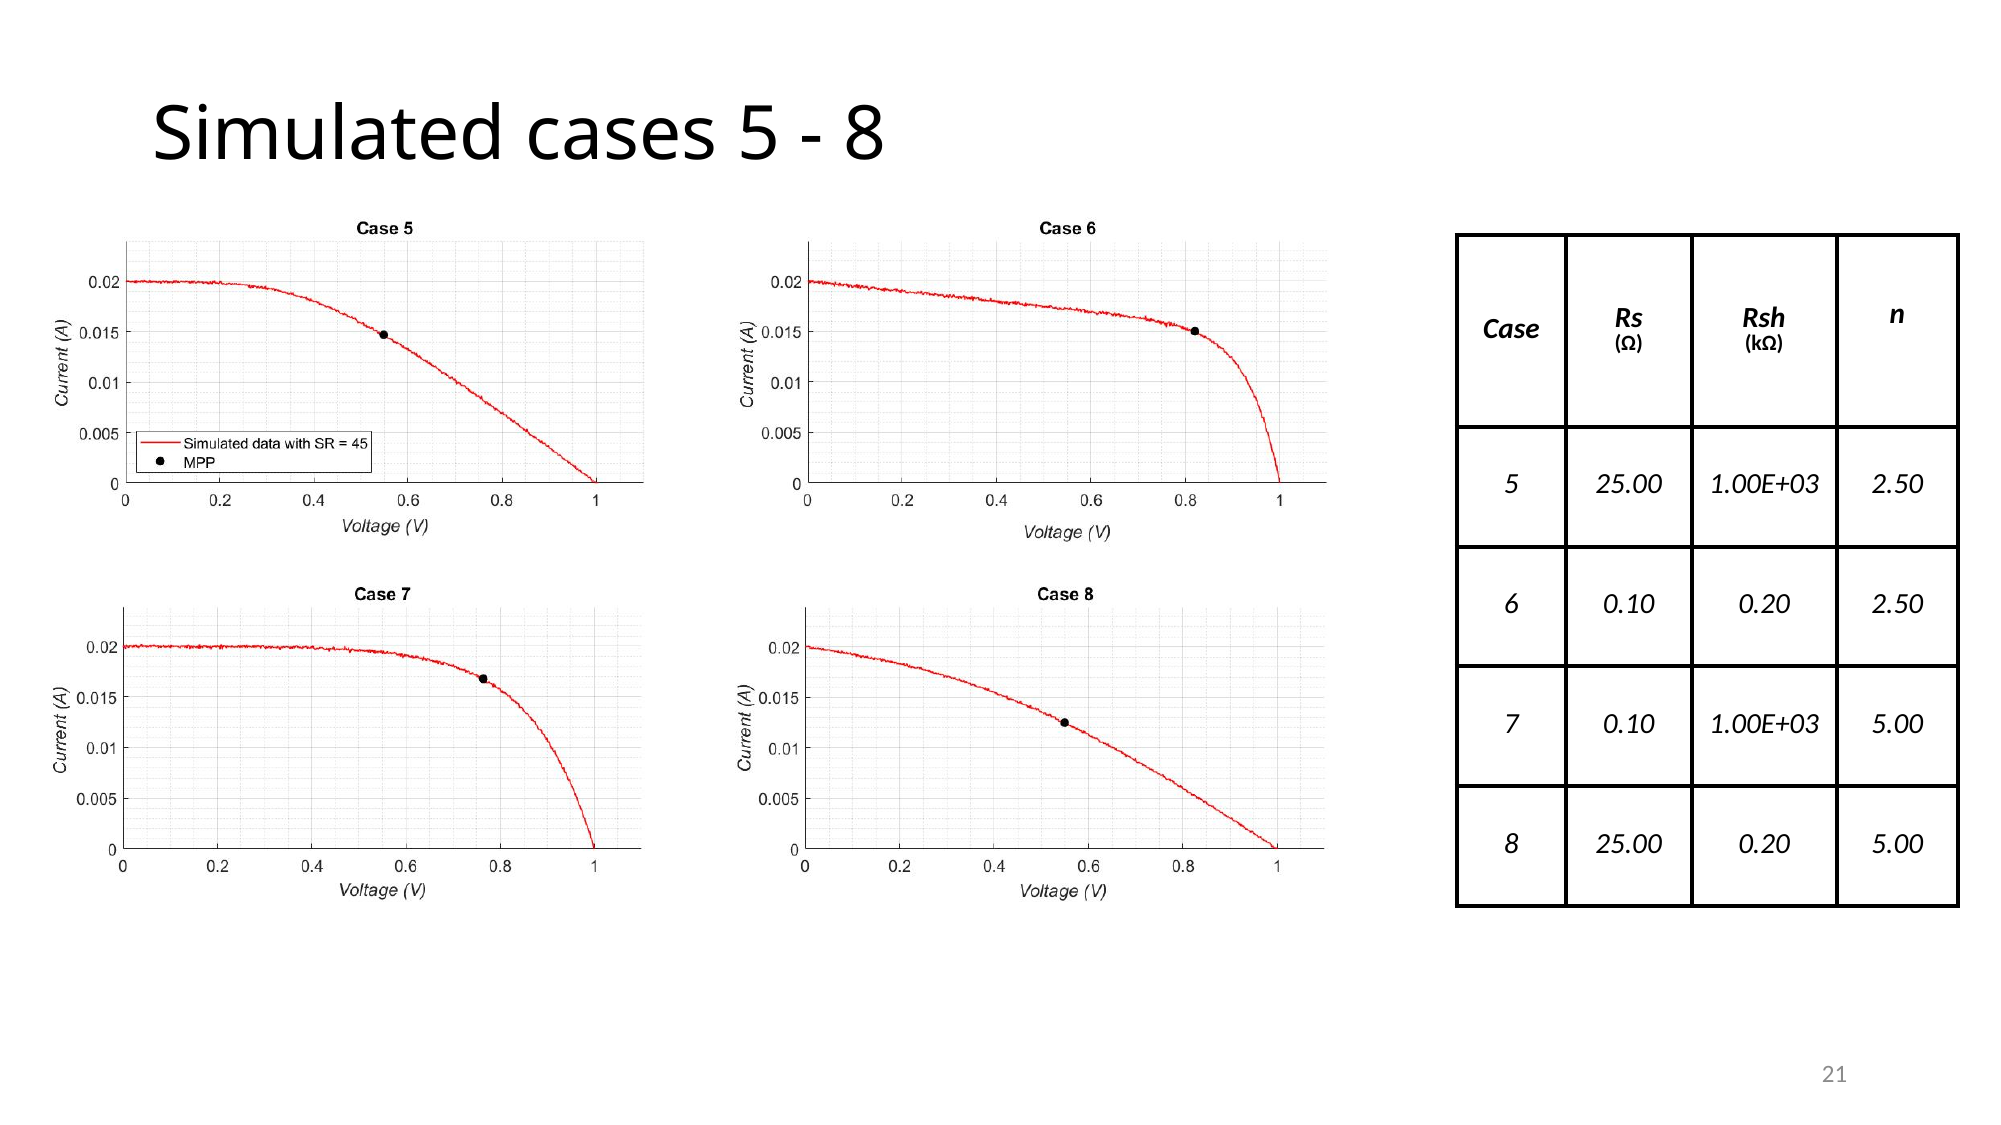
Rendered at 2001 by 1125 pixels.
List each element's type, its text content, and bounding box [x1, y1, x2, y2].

table_cell 8 [1459, 788, 1564, 904]
picture [41, 216, 1346, 907]
table_cell 0.20 [1694, 549, 1835, 664]
table_cell 25.00 [1568, 788, 1690, 904]
table_cell 2.50 [1839, 429, 1956, 545]
table_header n [1839, 237, 1956, 425]
table_cell 1.00E+03 [1694, 429, 1835, 545]
table_cell 5.00 [1839, 788, 1956, 904]
table_cell 1.00E+03 [1694, 668, 1835, 784]
table_header Case [1459, 237, 1564, 425]
table_header Rs (Ω) [1568, 237, 1690, 425]
table_cell 5.00 [1839, 668, 1956, 784]
table_cell 0.10 [1568, 549, 1690, 664]
table_cell 0.10 [1568, 668, 1690, 784]
table_cell 2.50 [1839, 549, 1956, 664]
table_cell 7 [1459, 668, 1564, 784]
slide_number 21 [1412, 1042, 1863, 1103]
title Simulated cases 5 - 8 [137, 59, 1863, 211]
table_cell 0.20 [1694, 788, 1835, 904]
table_cell 5 [1459, 429, 1564, 545]
table_cell 6 [1459, 549, 1564, 664]
table_header Rsh (kΩ) [1694, 237, 1835, 425]
table_cell 25.00 [1568, 429, 1690, 545]
